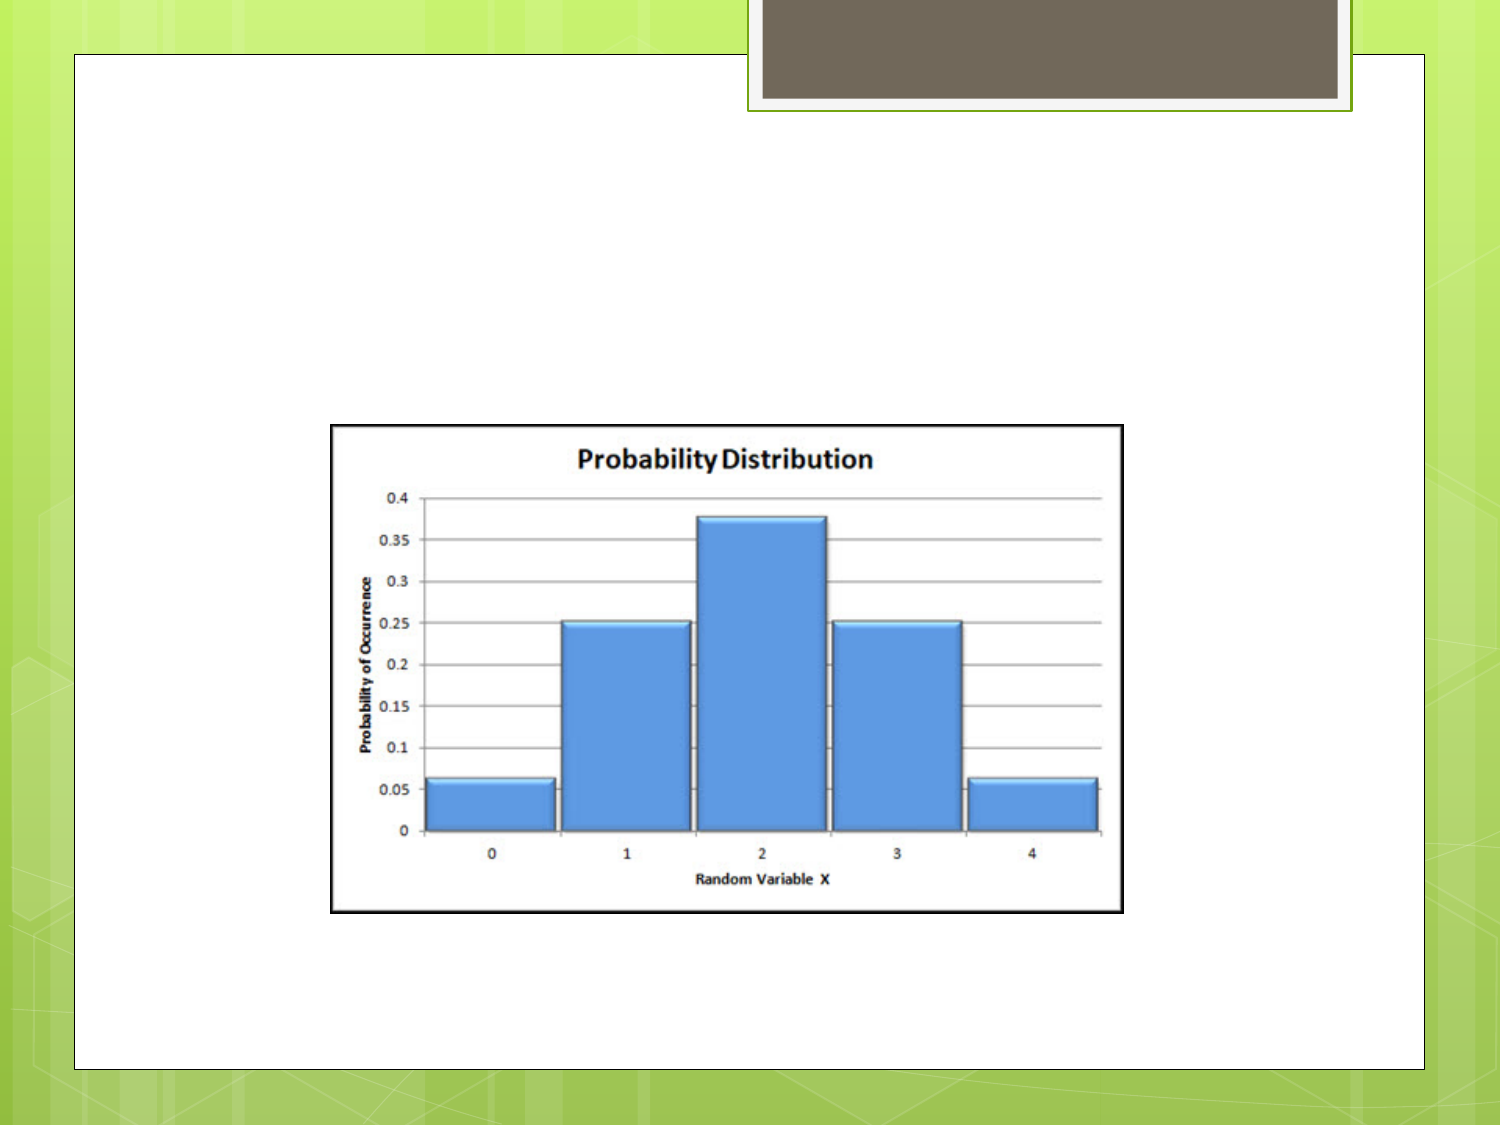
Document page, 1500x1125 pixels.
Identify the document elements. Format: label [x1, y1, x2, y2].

list [329, 424, 1125, 914]
